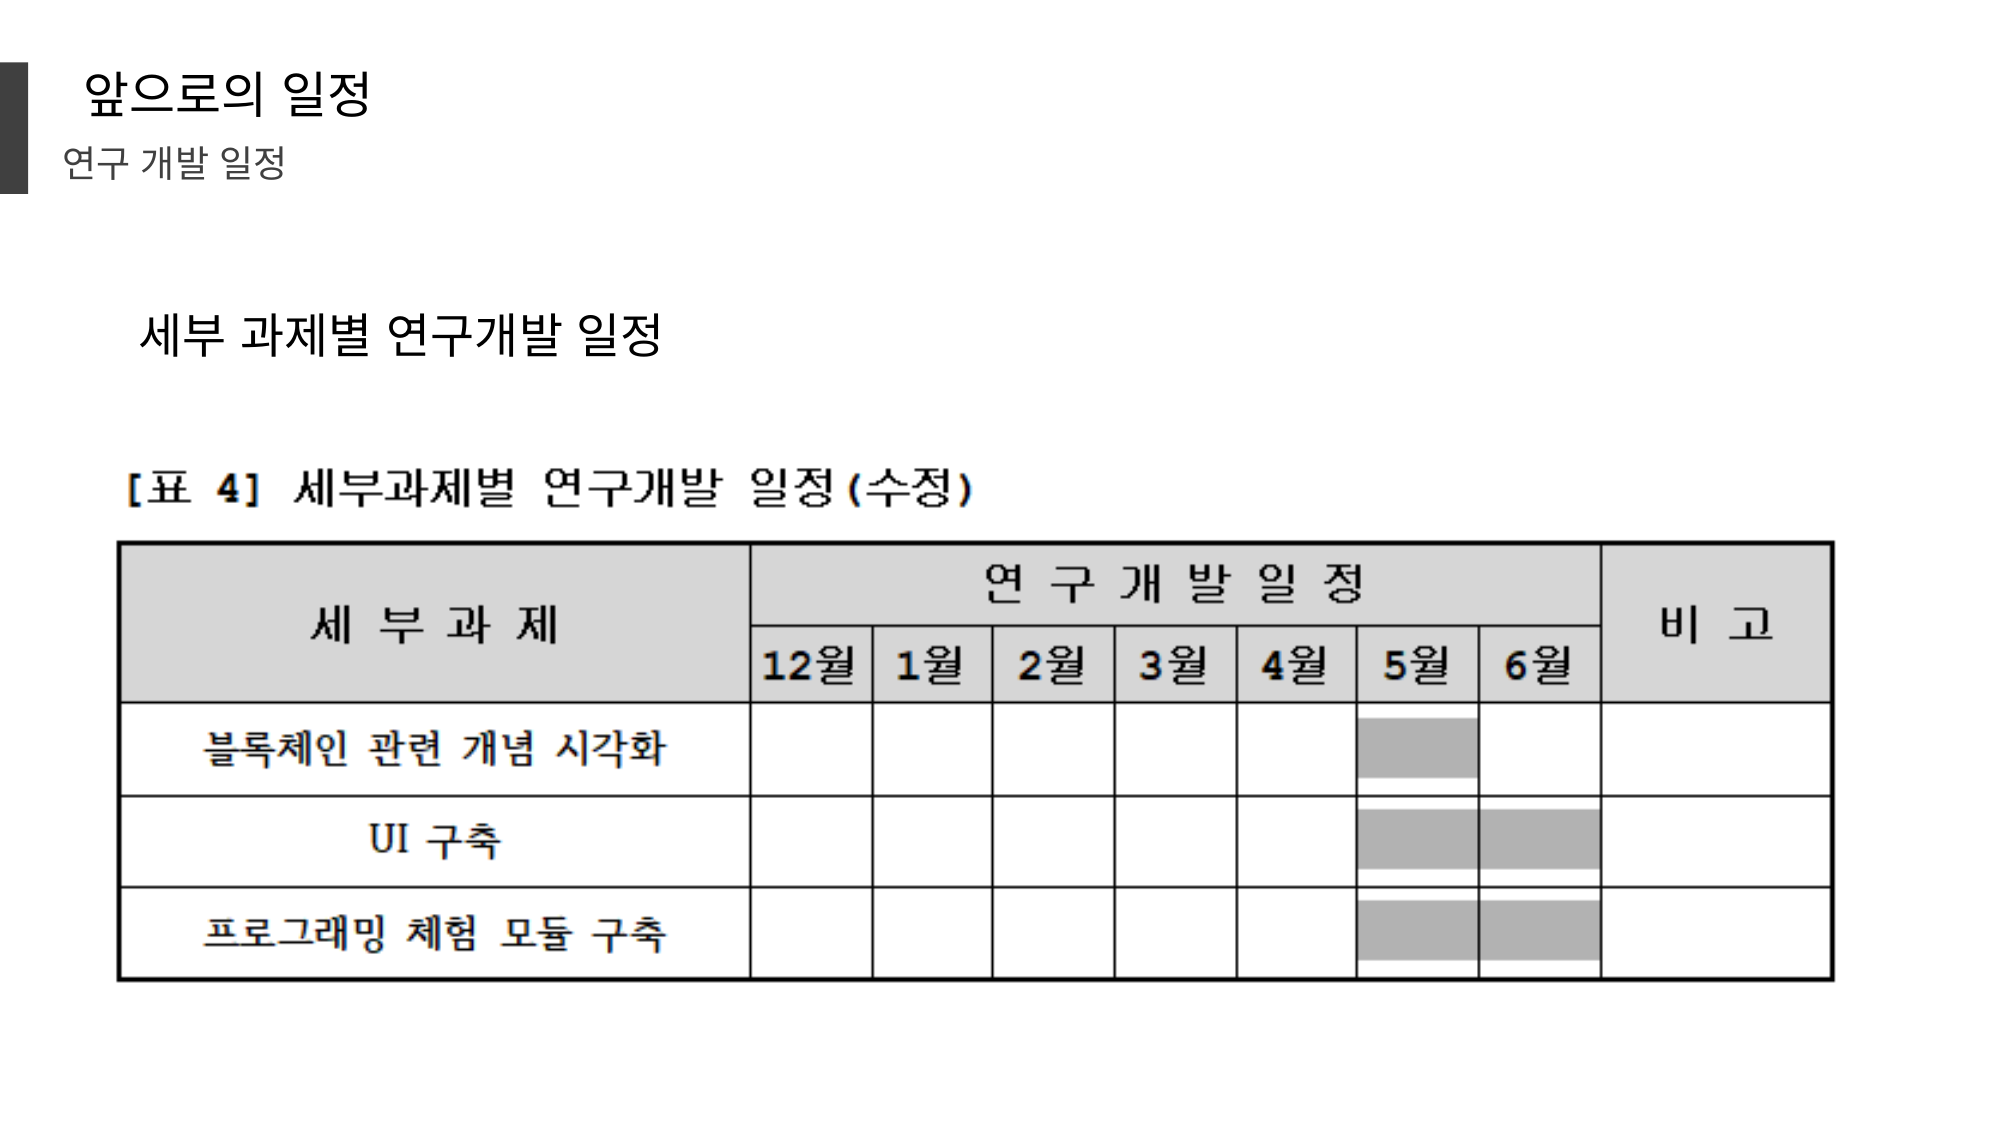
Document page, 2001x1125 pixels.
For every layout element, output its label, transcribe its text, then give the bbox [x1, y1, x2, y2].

text_box 세부 과제별 연구개발 일정 [123, 298, 682, 371]
list 앞으로의 일정 [54, 62, 402, 138]
list 연구 개발 일정 [47, 137, 329, 194]
picture [91, 419, 1869, 1009]
